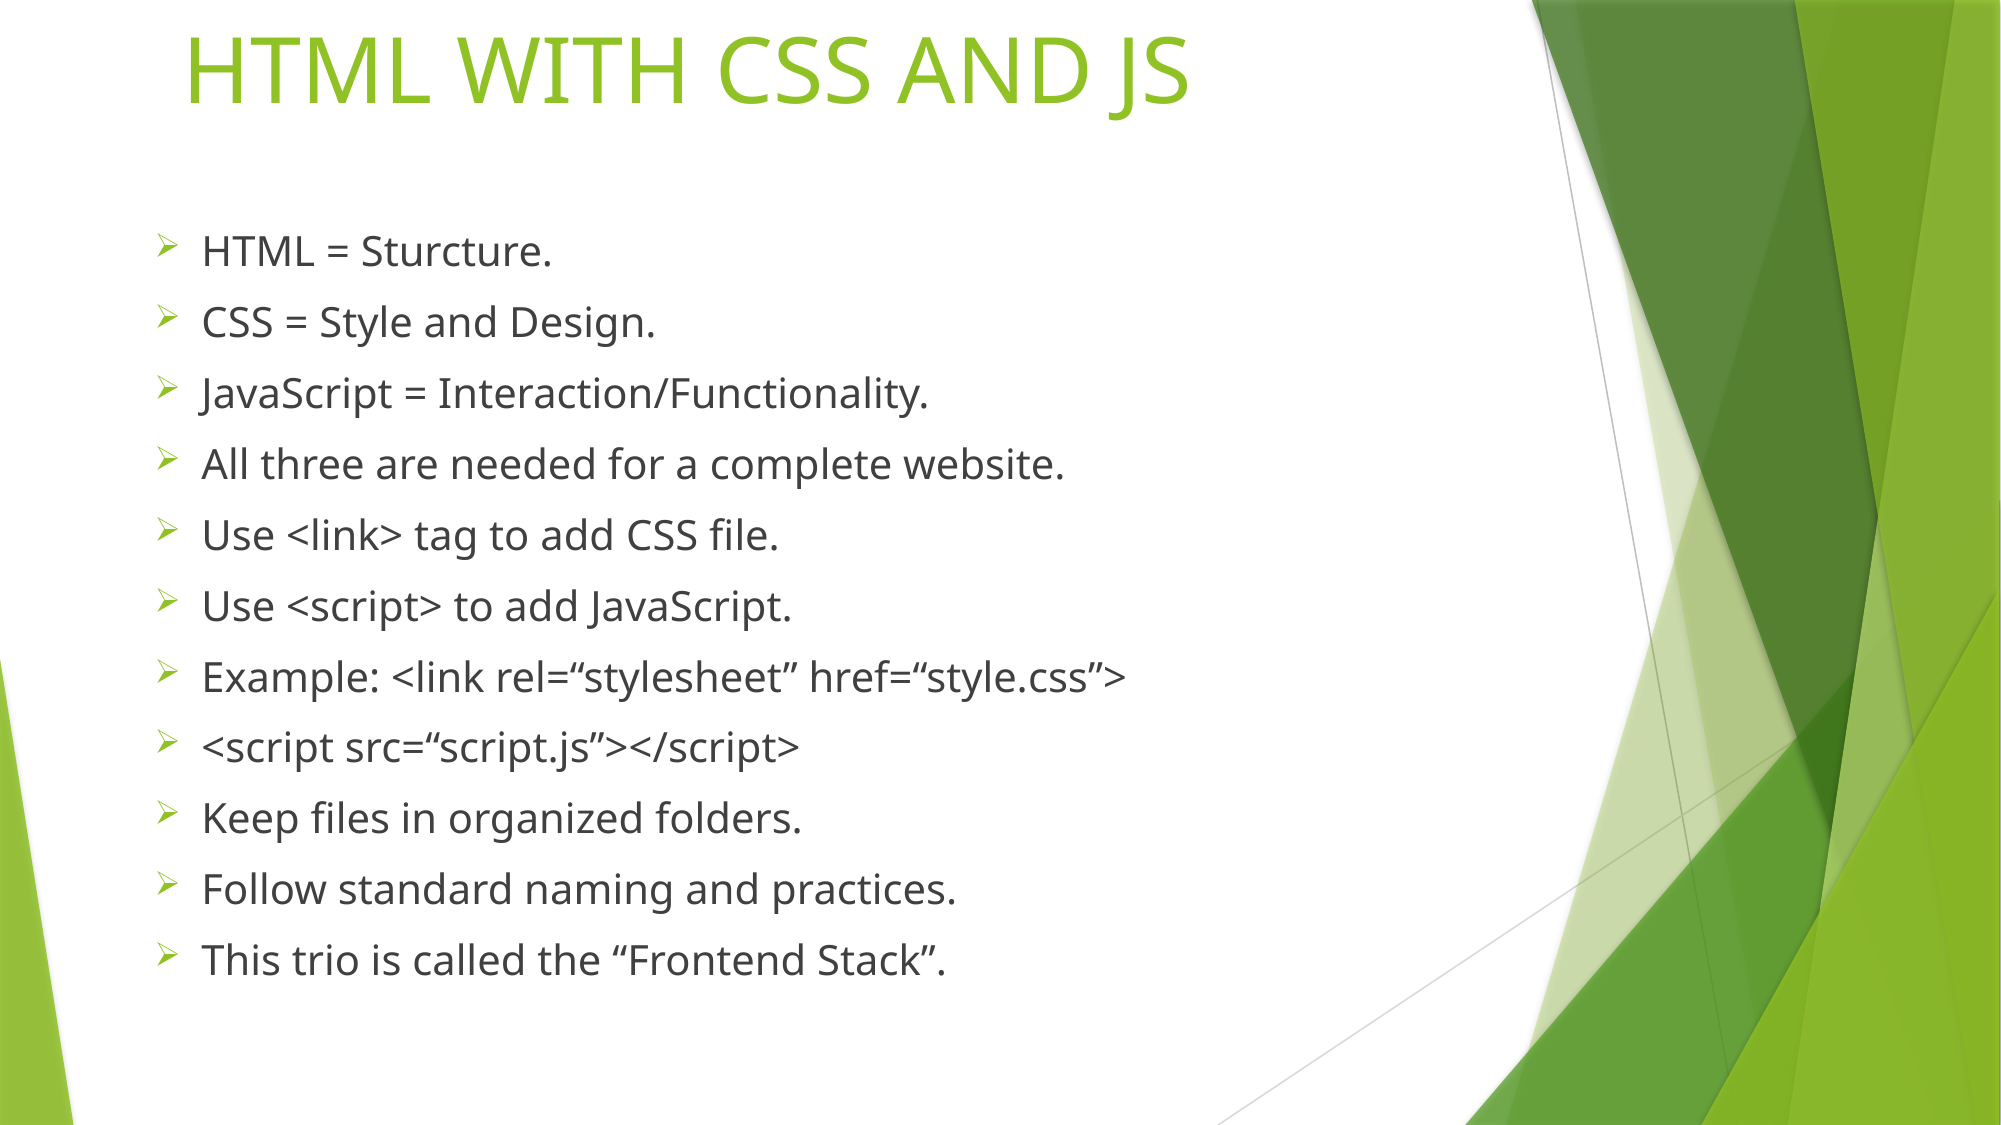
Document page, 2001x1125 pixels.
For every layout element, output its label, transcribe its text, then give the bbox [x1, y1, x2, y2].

list HTML = Sturcture. CSS = Style and Design. JavaScript = Interaction/Functionality. All three are needed for a complete website. Use <link> tag to add CSS file. Use <script> to add JavaScript. Example: <link rel=“stylesheet” href=“style.css”> <script src=“script.js”></script> Keep files in organized folders. Follow standard naming and practices. This trio is called the “Frontend Stack”. [139, 197, 1283, 1012]
title HTML WITH CSS AND JS [167, 0, 1522, 134]
